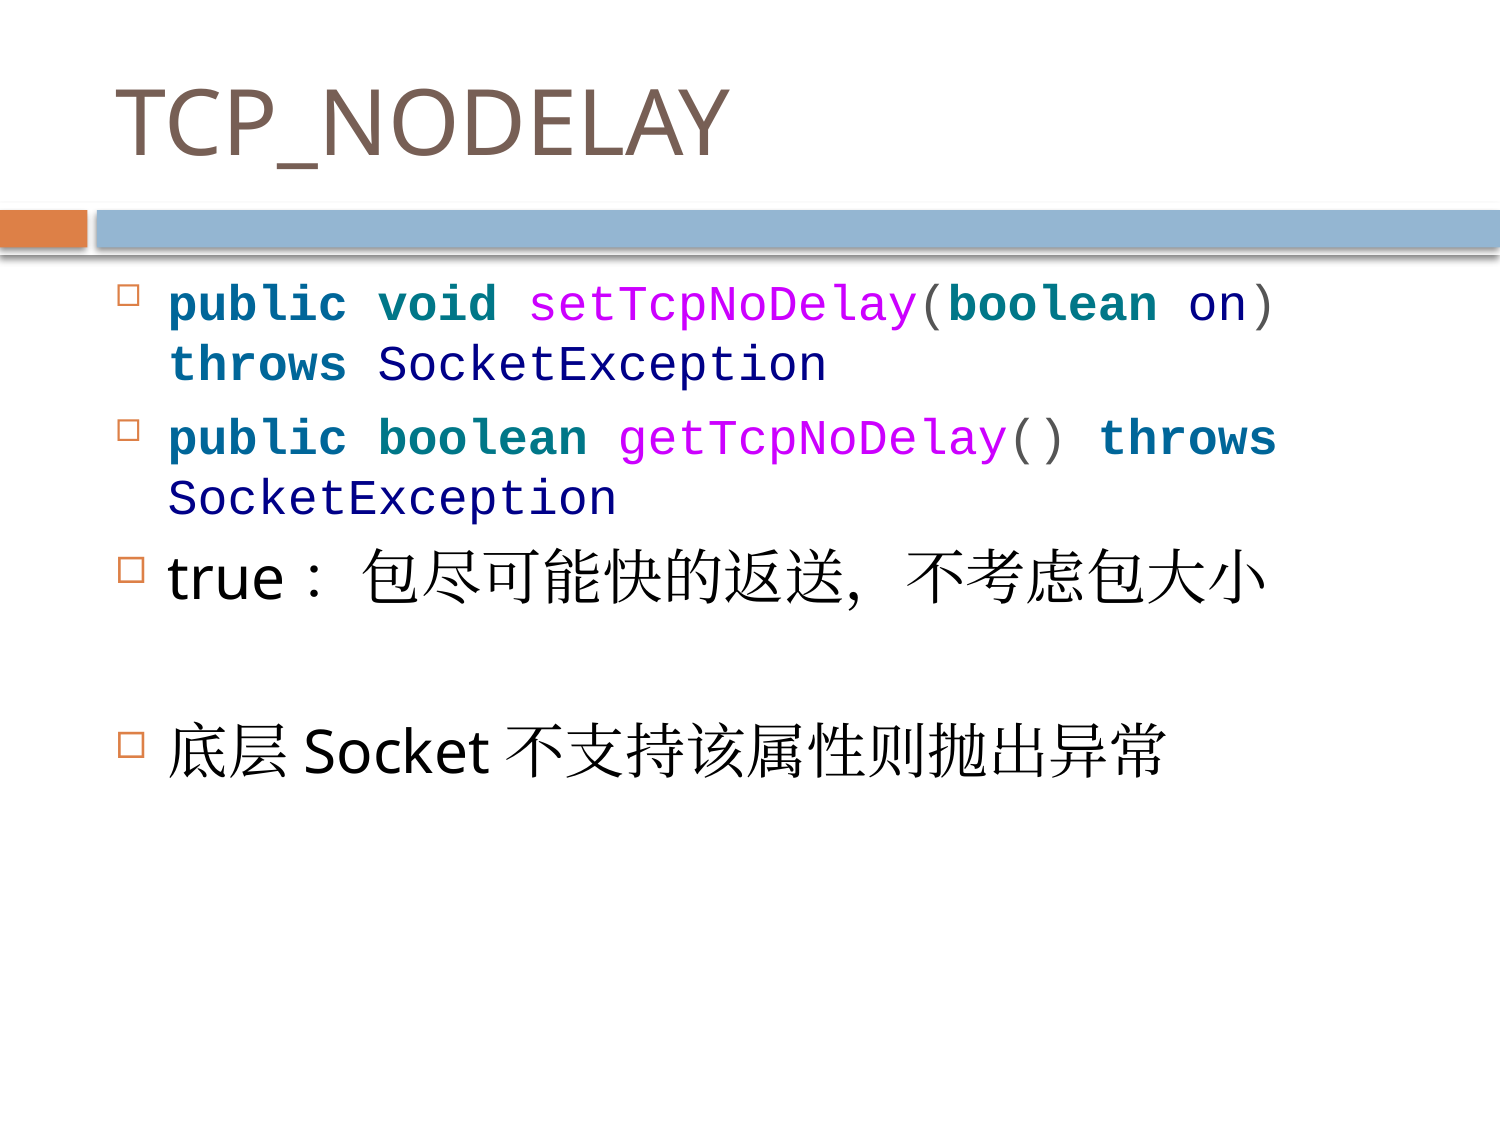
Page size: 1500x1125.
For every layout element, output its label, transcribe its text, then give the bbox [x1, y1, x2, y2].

title TCP_NODELAY [100, 37, 1438, 200]
list public void setTcpNoDelay(boolean on) throws SocketException public boolean getTcpNoDelay() throws SocketException true：包尽可能快的返送，不考虑包大小 底层Socket不支持该属性则抛出异常 [100, 262, 1438, 1000]
